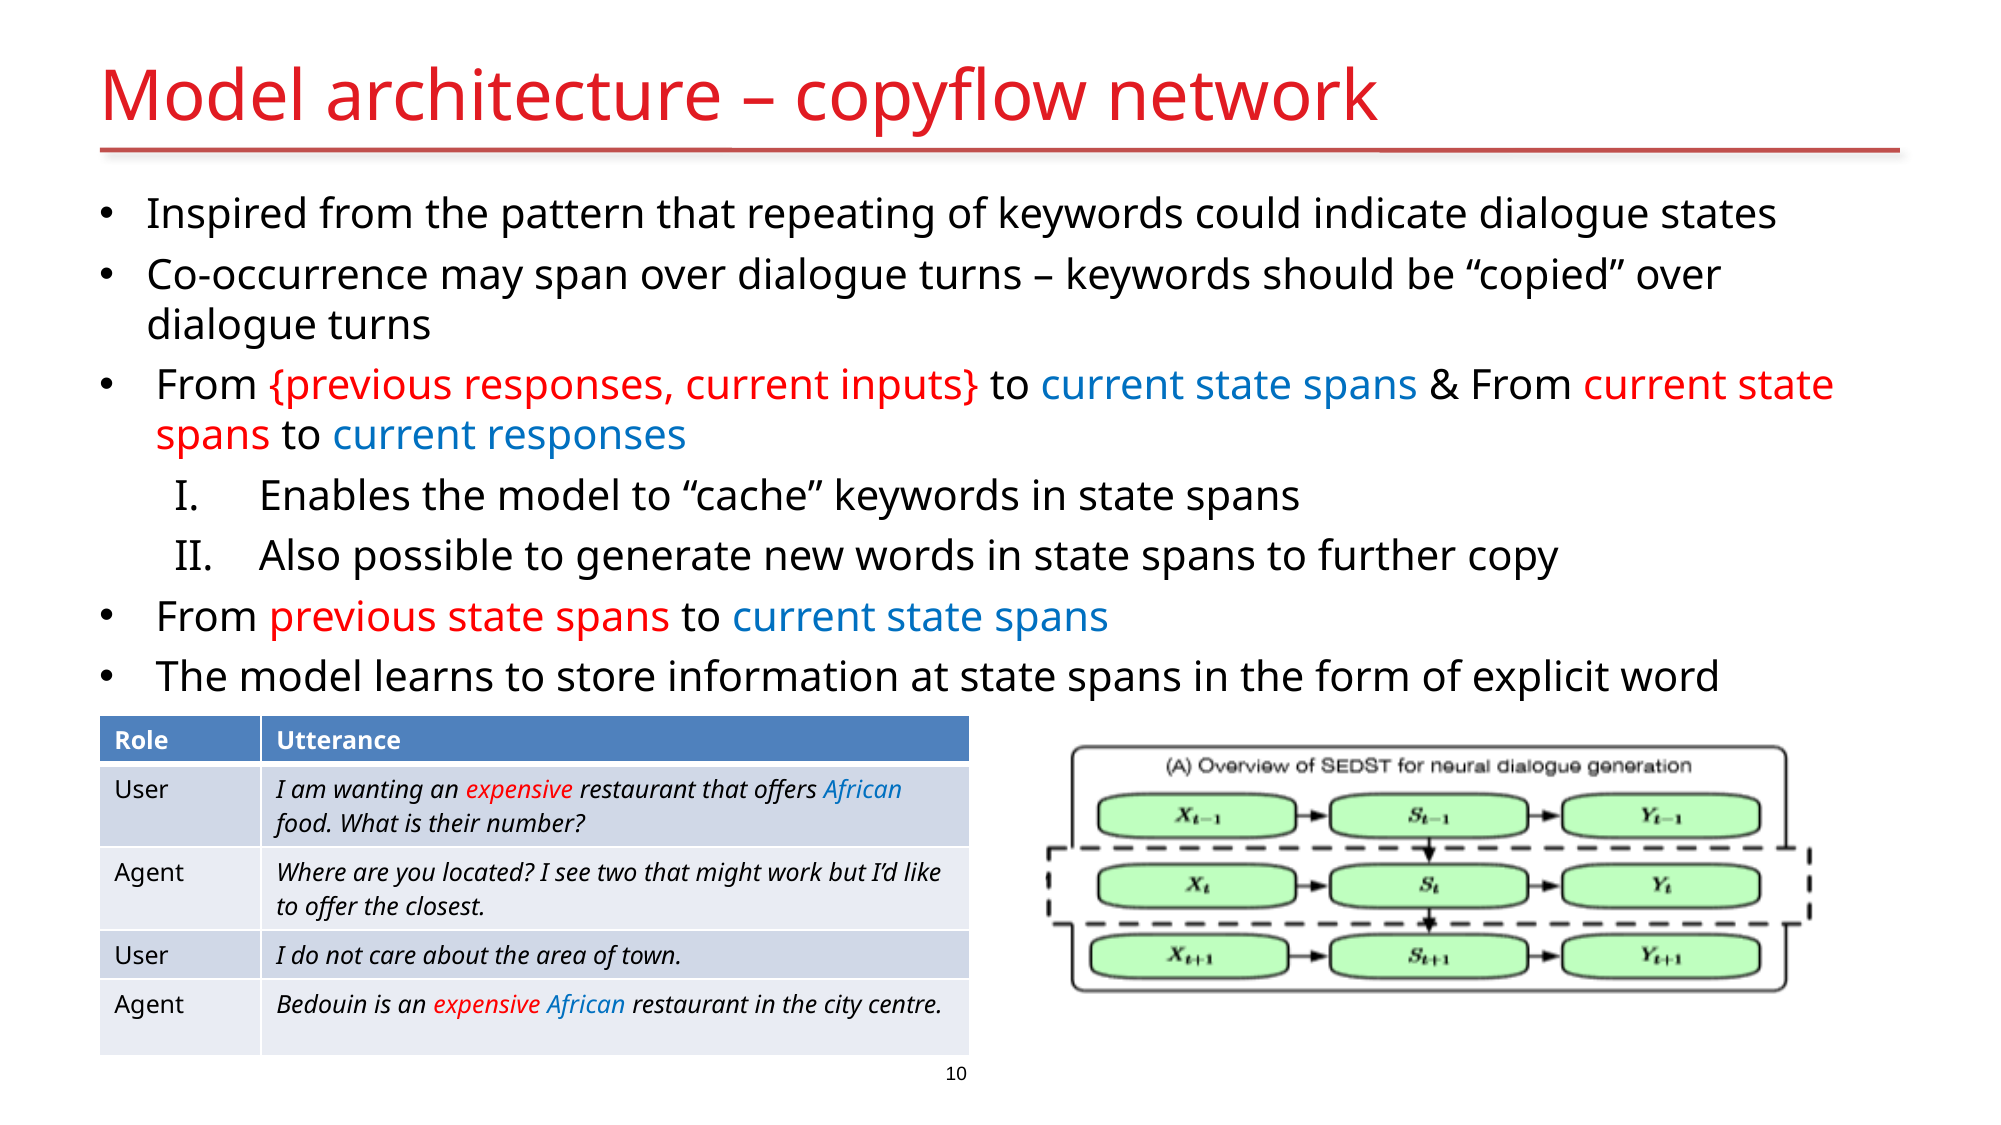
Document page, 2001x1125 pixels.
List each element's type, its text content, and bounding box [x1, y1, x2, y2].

title Model architecture – copyflow network [99, 49, 1899, 135]
table_cell Bedouin is an expensive African restaurant in the city centre. [262, 980, 969, 1055]
table_cell Agent [100, 980, 260, 1055]
table_cell User [100, 767, 260, 846]
table_header Utterance [262, 716, 969, 761]
table_cell Where are you located? I see two that might work but I’d like to offer the closest. [262, 848, 969, 929]
table_cell I do not care about the area of town. [262, 931, 969, 978]
table_header Role [100, 716, 260, 761]
table_cell I am wanting an expensive restaurant that offers African food. What is their number? [262, 767, 969, 846]
table_cell Agent [100, 848, 260, 929]
picture [1045, 738, 1823, 1011]
list Inspired from the pattern that repeating of keywords could indicate dialogue states Co-occurrence may span over dialogue turns – keywords should be “copied” over dialogue turns From {previous responses, current inputs} to current state spans & From current state spans to current responses Enables the model to “cache” keywords in state spans Also possible to generate new words in state spans to further copy From previous state spans to current state spans The model learns to store information at state spans in the form of explicit word sequences [99, 187, 1899, 1000]
table_cell User [100, 931, 260, 978]
